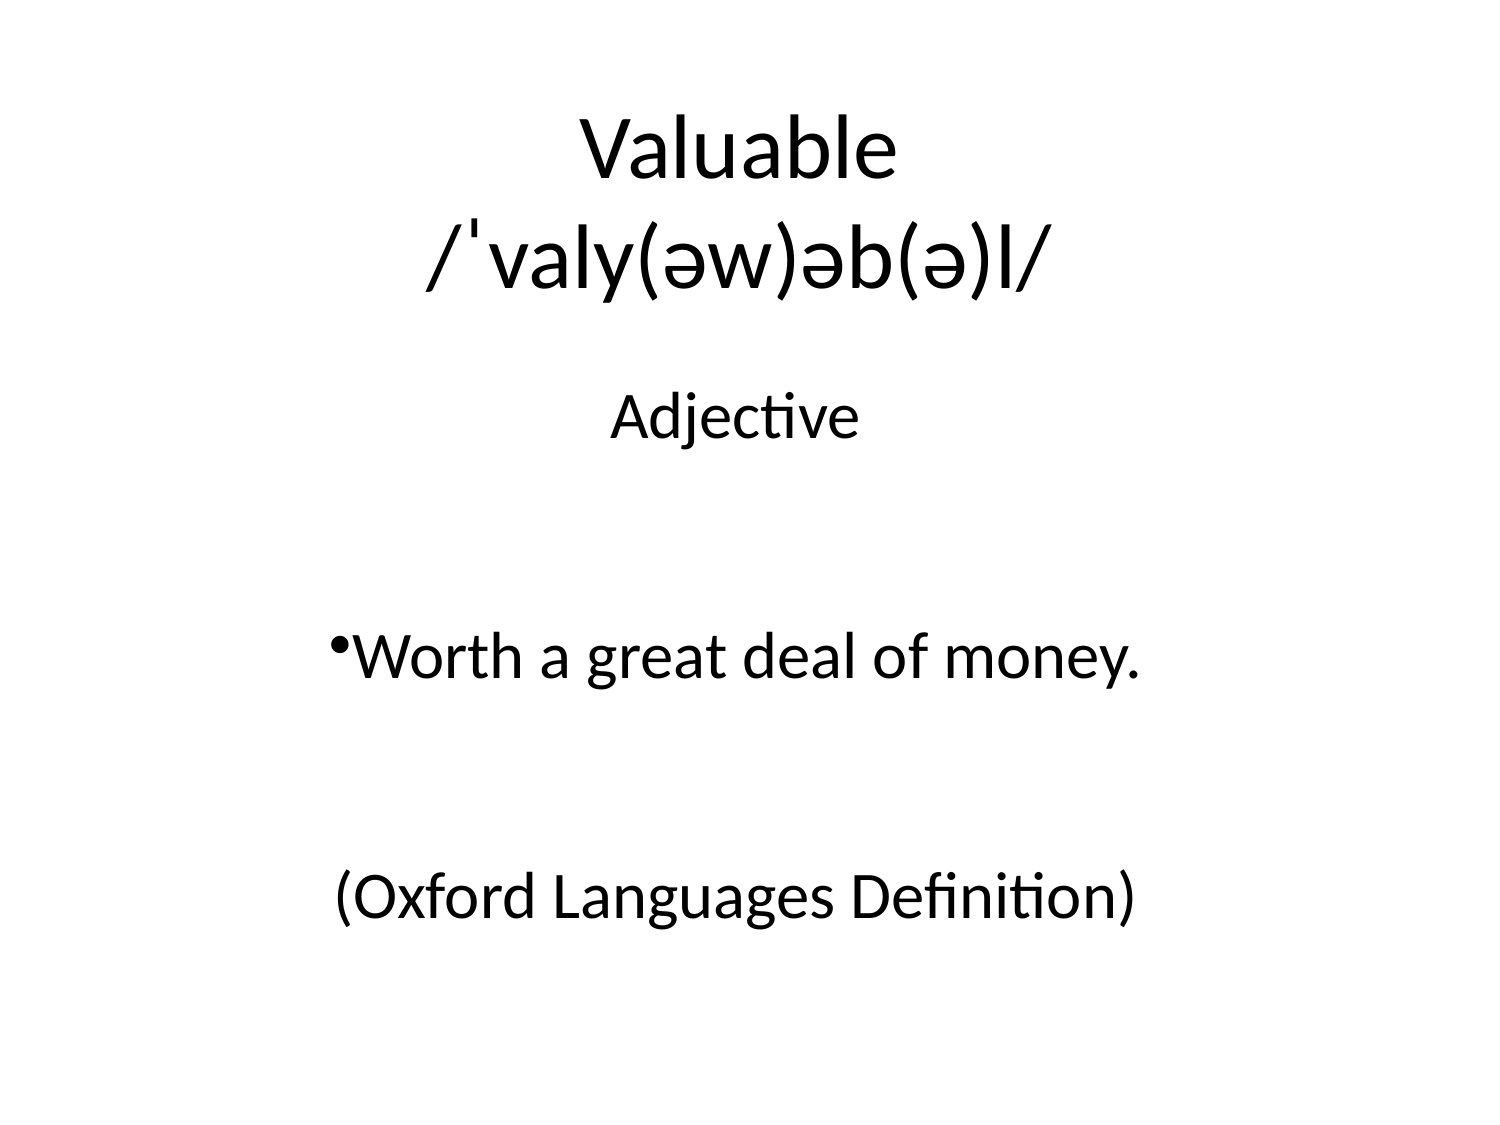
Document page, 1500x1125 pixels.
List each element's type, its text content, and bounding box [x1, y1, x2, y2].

subtitle Adjective Worth a great deal of money. (Oxford Languages Definition) [105, 364, 1366, 925]
title Valuable /ˈvaly(əw)əb(ə)l/ [102, 76, 1378, 318]
